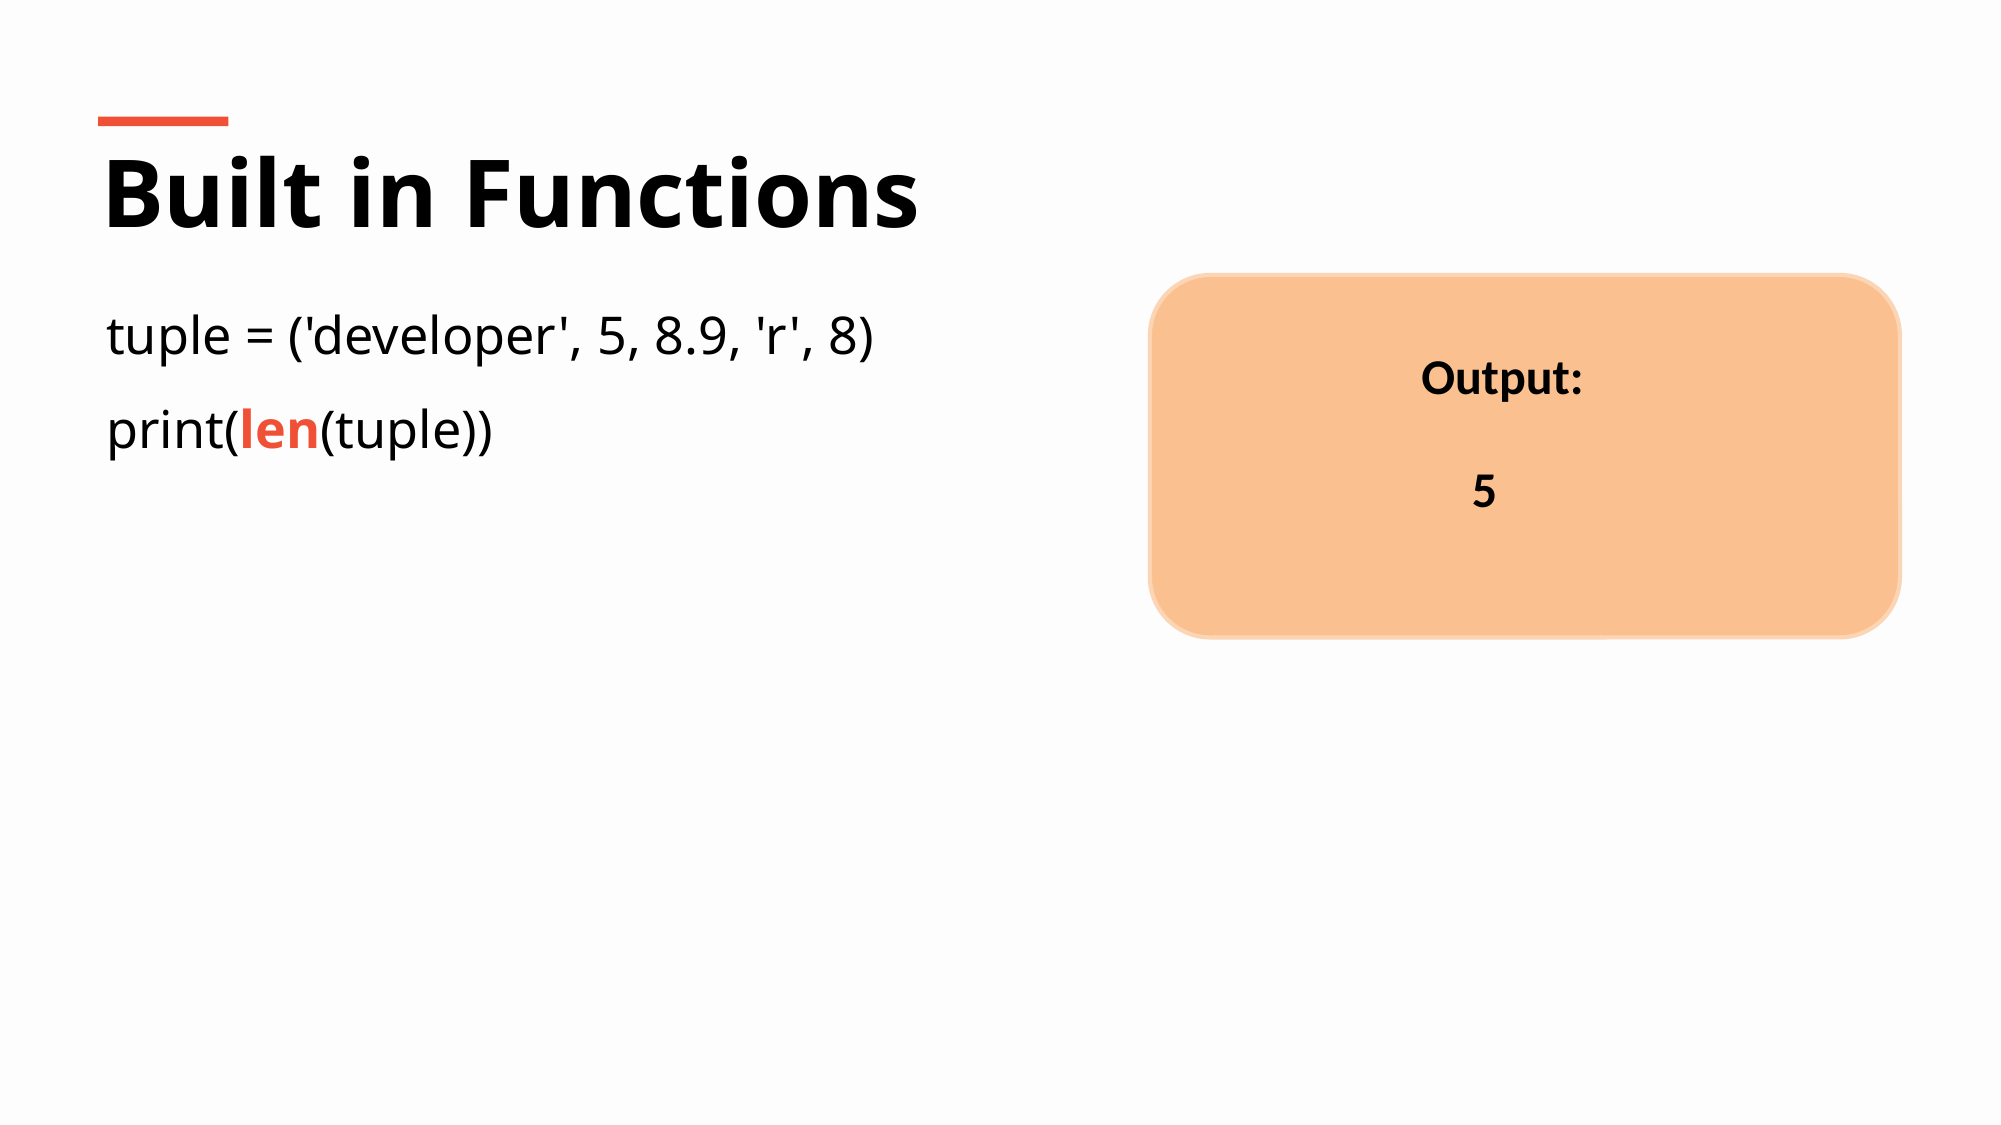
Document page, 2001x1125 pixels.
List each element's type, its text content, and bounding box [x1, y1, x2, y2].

text_box tuple = ('developer', 5, 8.9, 'r', 8) print(len(tuple)) [91, 264, 1914, 467]
text_box [1147, 272, 1903, 640]
text_box [96, 115, 231, 128]
text_box 5 [1457, 449, 1512, 525]
text_box Built in Functions [86, 126, 1914, 254]
text_box Output: [1406, 336, 1599, 412]
